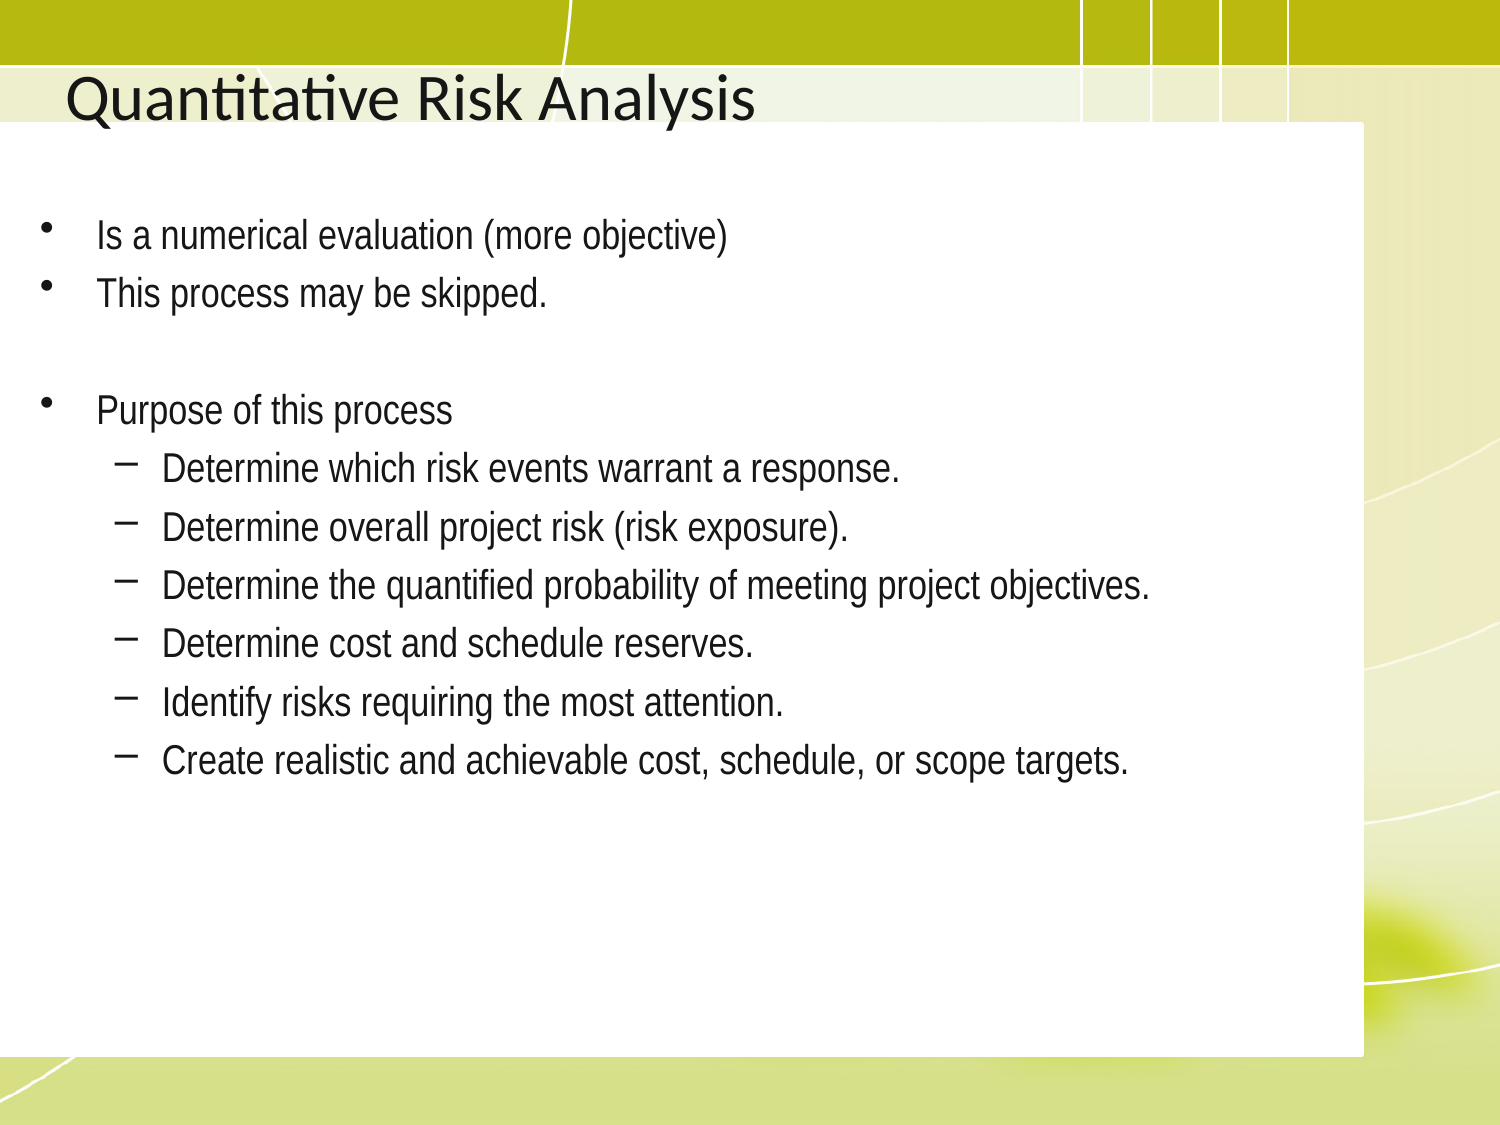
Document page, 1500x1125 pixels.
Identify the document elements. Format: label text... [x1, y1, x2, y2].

picture [0, 0, 1500, 1125]
list Is a numerical evaluation (more objective) This process may be skipped. Purpose of this process Determine which risk events warrant a response. Determine overall project risk (risk exposure). Determine the quantified probability of meeting project objectives. Determine cost and schedule reserves. Identify risks requiring the most attention. Create realistic and achievable cost, schedule, or scope targets. [24, 199, 1388, 826]
title Quantitative Risk Analysis [49, 62, 1301, 126]
